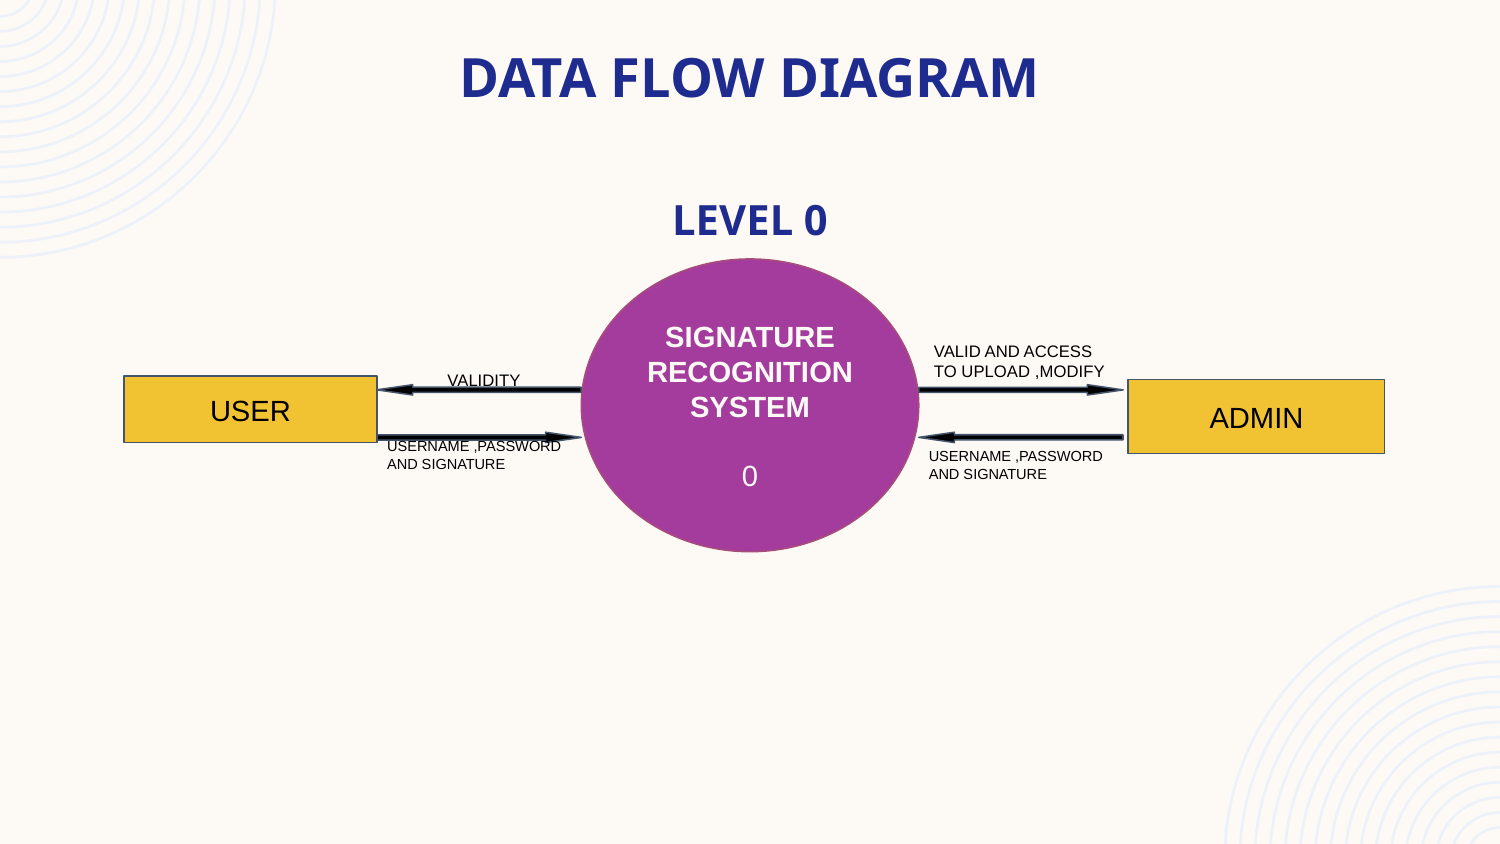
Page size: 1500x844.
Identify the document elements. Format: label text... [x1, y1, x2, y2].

text_box USER [124, 376, 377, 443]
text_box USERNAME ,PASSWORD AND SIGNATURE [913, 432, 1128, 474]
text_box VALIDITY [432, 355, 626, 385]
text_box [918, 384, 1124, 396]
text_box ADMIN [1128, 379, 1385, 454]
text_box SIGNATURE RECOGNITION SYSTEM 0 [581, 258, 919, 552]
text_box USERNAME ,PASSWORD AND SIGNATURE [371, 432, 587, 443]
text_box VALID AND ACCESS TO UPLOAD ,MODIFY [918, 326, 1123, 356]
text_box [376, 384, 582, 396]
title DATA FLOW DIAGRAM LEVEL 0 [93, 17, 1407, 250]
